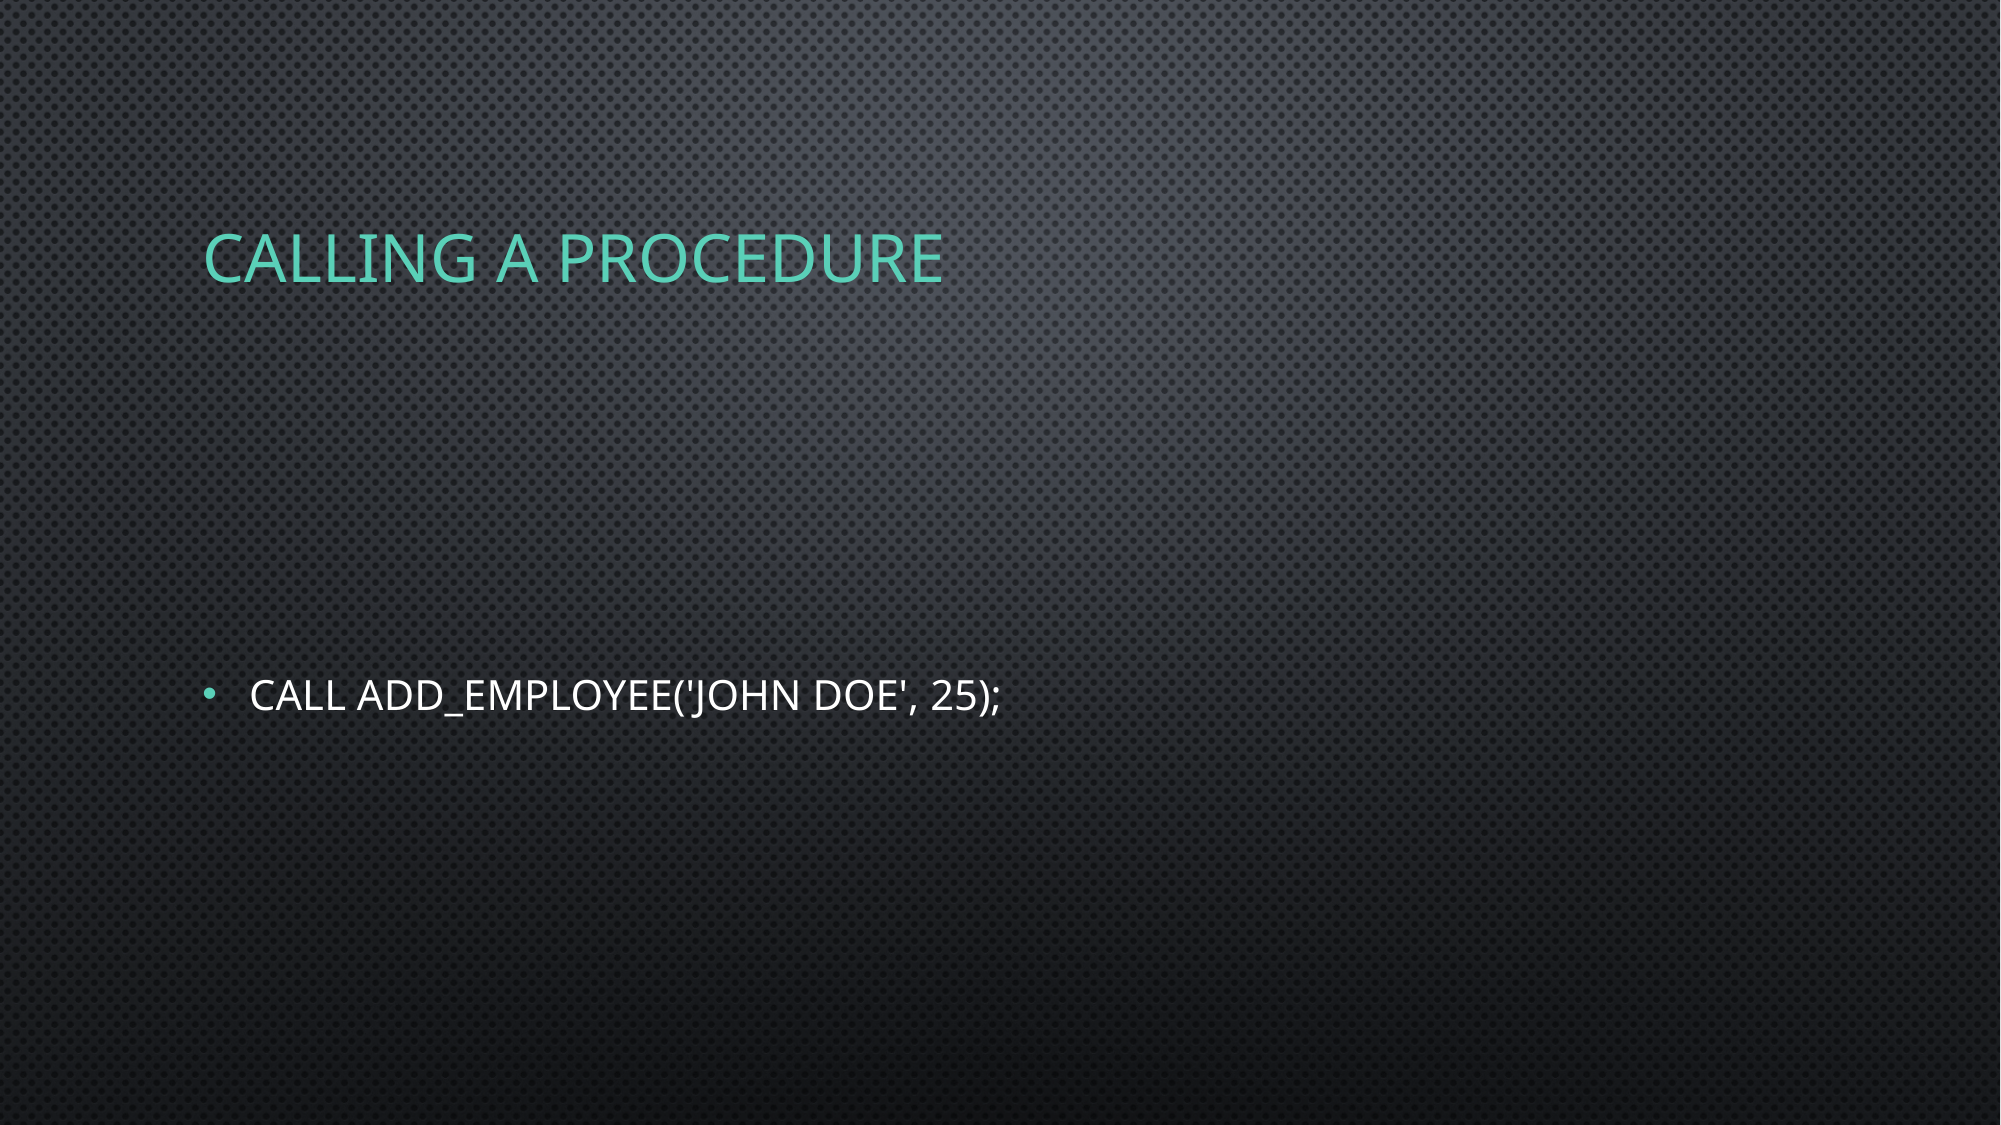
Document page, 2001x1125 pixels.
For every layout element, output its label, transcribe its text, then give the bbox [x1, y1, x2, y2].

list CALL add_employee('John Doe', 25); [187, 437, 1813, 950]
title Calling a procedure [187, 99, 1813, 413]
